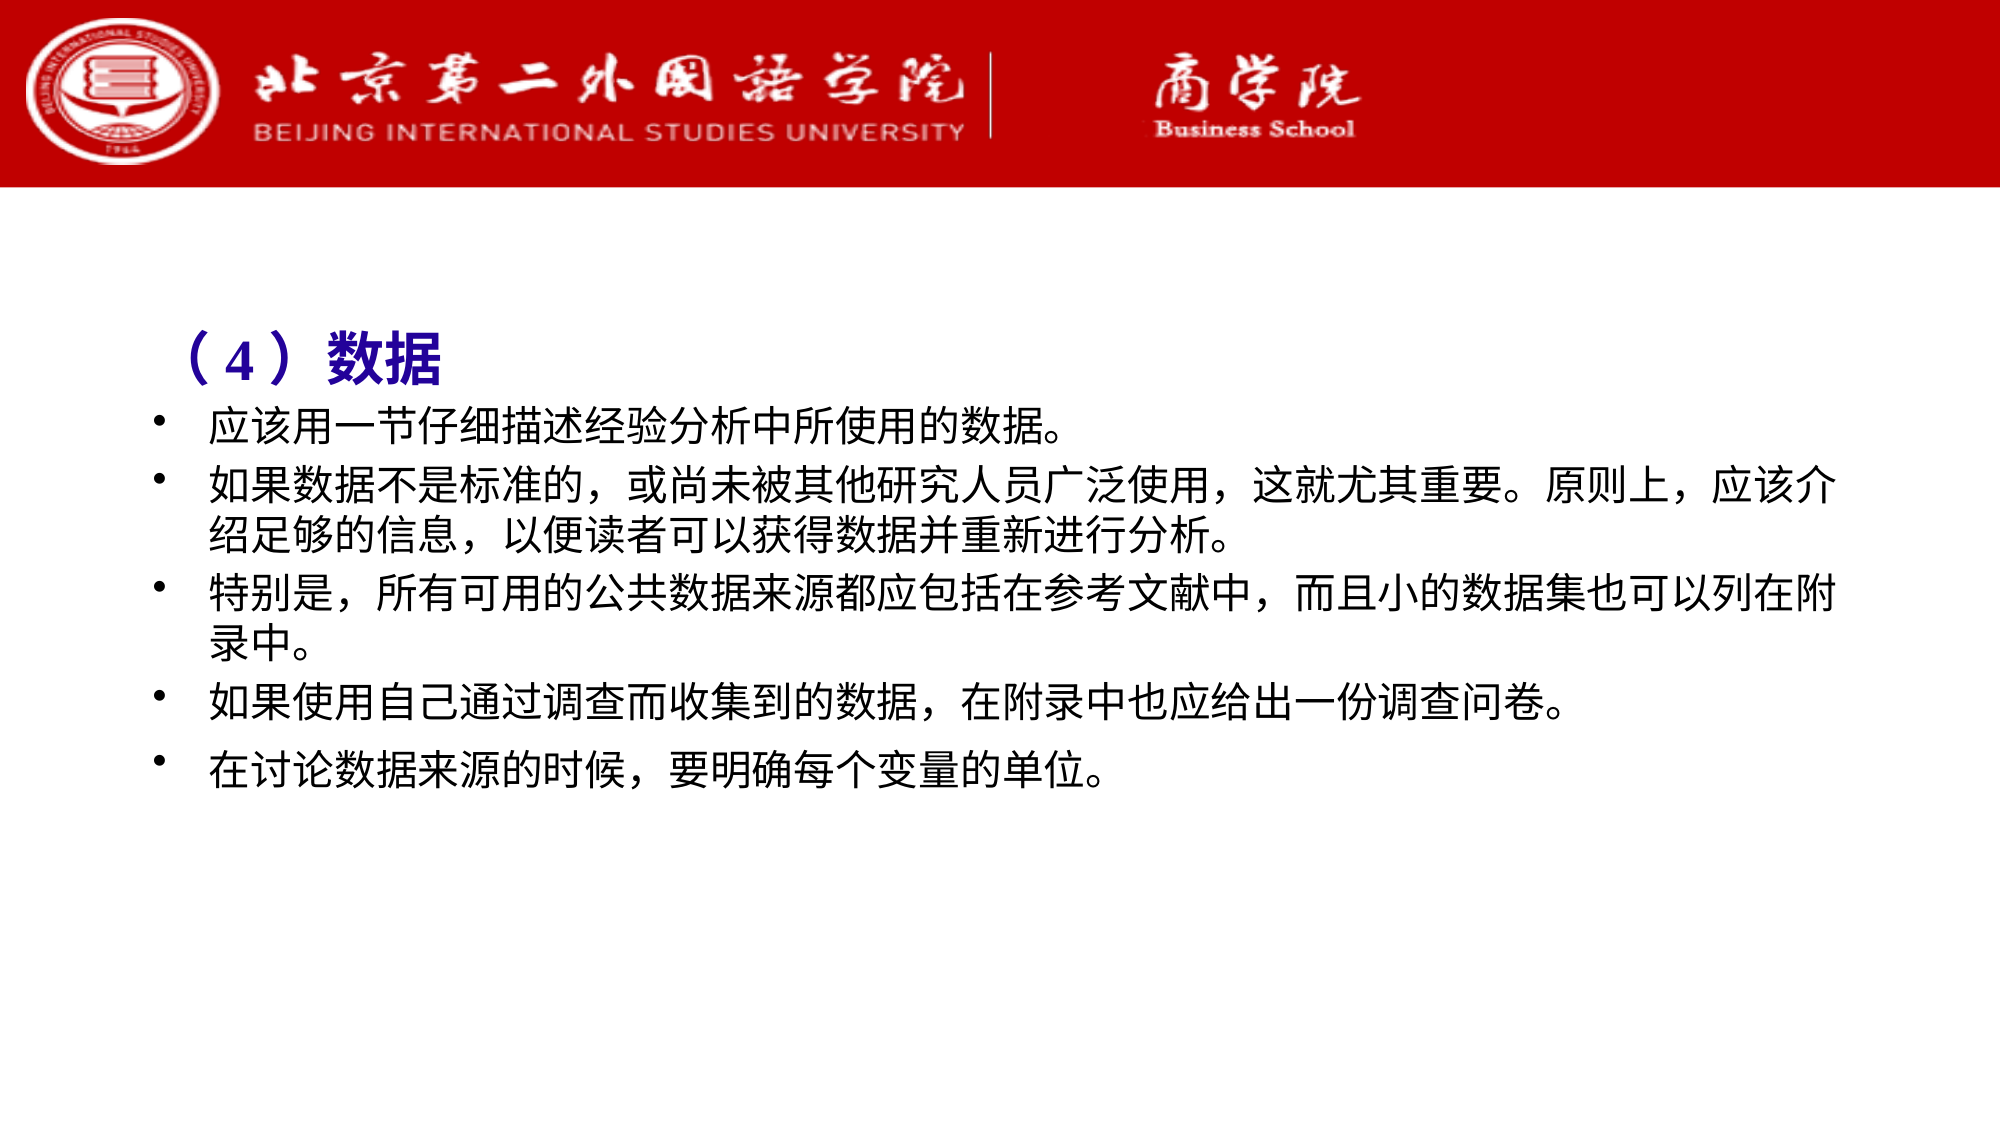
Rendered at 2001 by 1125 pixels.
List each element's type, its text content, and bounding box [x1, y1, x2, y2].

picture [26, 18, 1693, 165]
list （4）数据 应该用一节仔细描述经验分析中所使用的数据。 如果数据不是标准的，或尚未被其他研究人员广泛使用，这就尤其重要。原则上，应该介绍足够的信息，以便读者可以获得数据并重新进行分析。 特别是，所有可用的公共数据来源都应包括在参考文献中，而且小的数据集也可以列在附录中。 如果使用自己通过调查而收集到的数据，在附录中也应给出一份调查问卷。 在讨论数据来源的时候，要明确每个变量的单位。 [137, 314, 1875, 1087]
